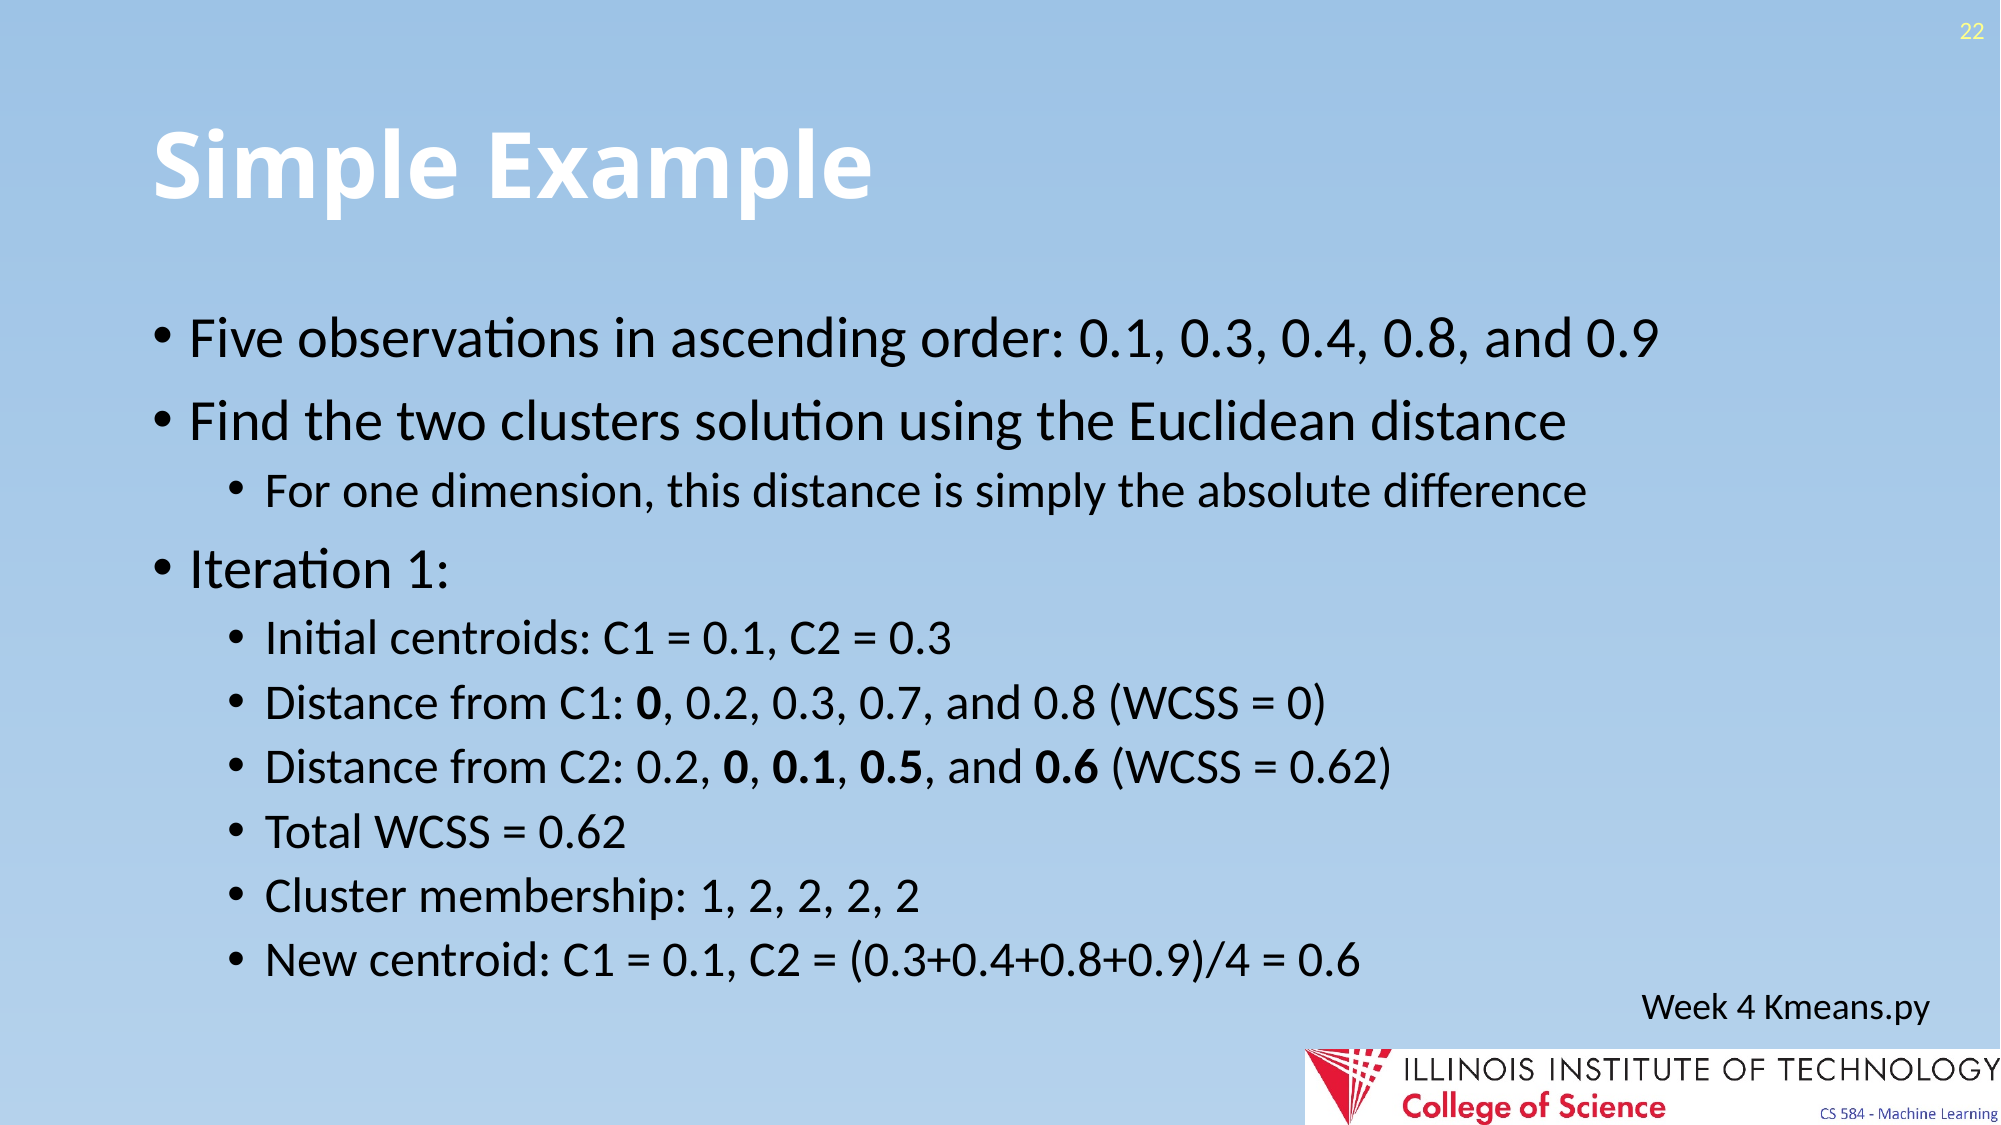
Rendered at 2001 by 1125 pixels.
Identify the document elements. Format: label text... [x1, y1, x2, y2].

list Five observations in ascending order: 0.1, 0.3, 0.4, 0.8, and 0.9 Find the two clusters solution using the Euclidean distance For one dimension, this distance is simply the absolute difference Iteration 1: Initial centroids: C1 = 0.1, C2 = 0.3 Distance from C1: 0, 0.2, 0.3, 0.7, and 0.8 (WCSS = 0) Distance from C2: 0.2, 0, 0.1, 0.5, and 0.6 (WCSS = 0.62) Total WCSS = 0.62 Cluster membership: 1, 2, 2, 2, 2 New centroid: C1 = 0.1, C2 = (0.3+0.4+0.8+0.9)/4 = 0.6 [137, 299, 1863, 1014]
picture [1305, 1049, 2000, 1125]
text_box Week 4 Kmeans.py [1551, 974, 1946, 1035]
title Simple Example [137, 59, 1863, 278]
slide_number 22 [1550, 0, 2000, 60]
